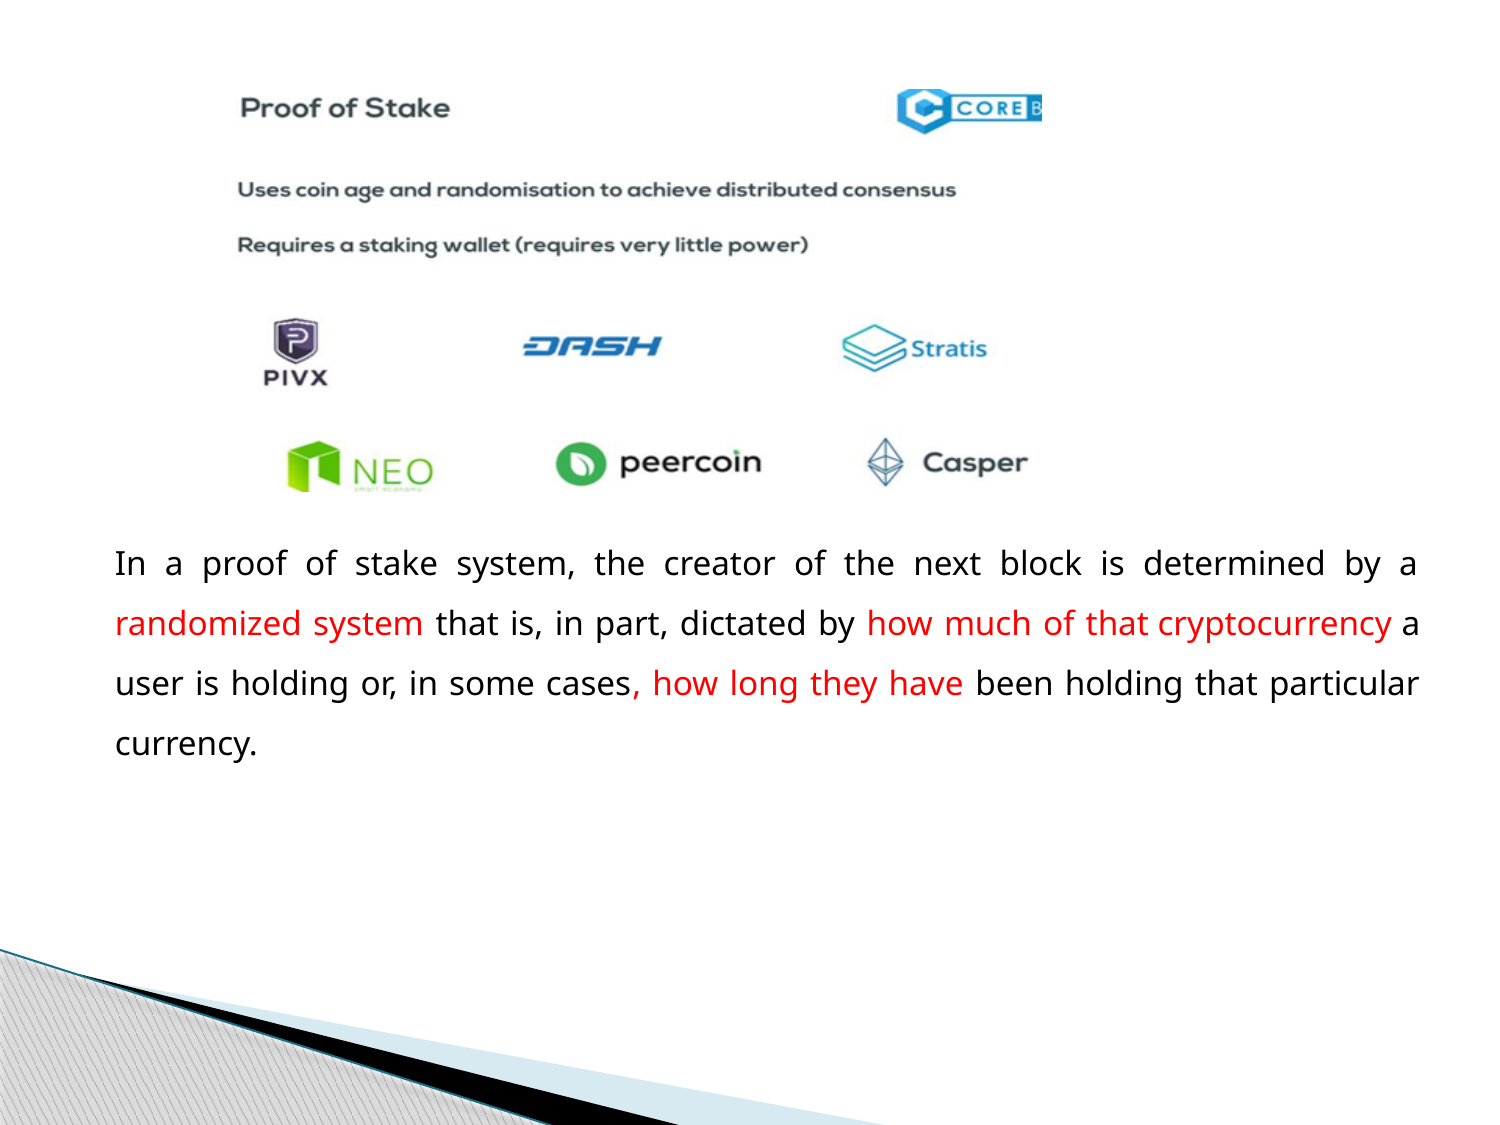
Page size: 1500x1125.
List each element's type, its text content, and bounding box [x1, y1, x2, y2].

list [218, 89, 1043, 492]
text_box In a proof of stake system, the creator of the next block is determined by a randomized system that is, in part, dictated by how much of that cryptocurrency a user is holding or, in some cases, how long they have been holding that particular currency. [100, 515, 1436, 770]
